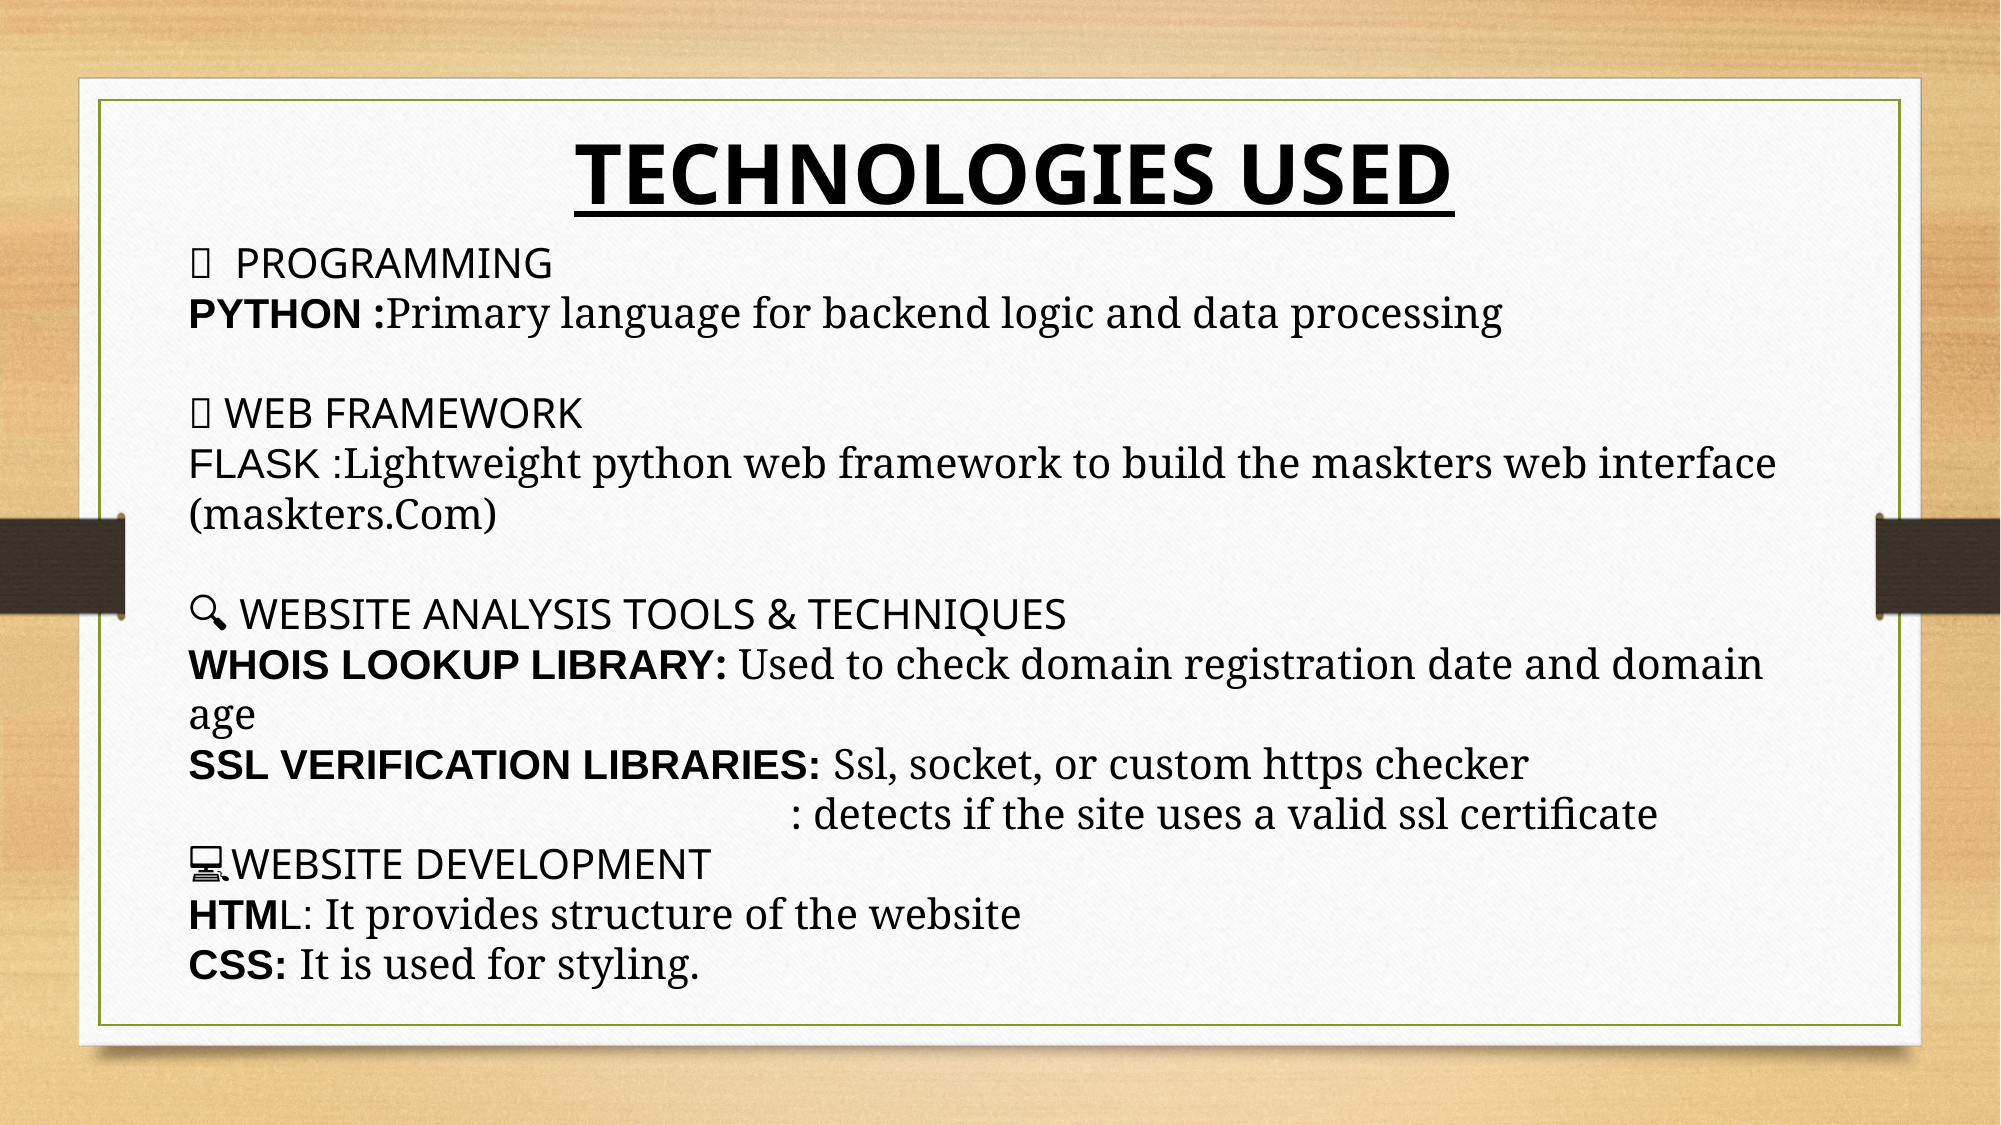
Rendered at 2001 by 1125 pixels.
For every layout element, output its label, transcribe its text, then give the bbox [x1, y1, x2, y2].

picture [0, 0, 2001, 1125]
text_box 🧠 PROGRAMMING PYTHON :Primary language for backend logic and data processing 🌐 WEB FRAMEWORK FLASK :Lightweight python web framework to build the maskters web interface (maskters.Com) 🔍 WEBSITE ANALYSIS TOOLS & TECHNIQUES WHOIS LOOKUP LIBRARY: Used to check domain registration date and domain age SSL VERIFICATION LIBRARIES: Ssl, socket, or custom https checker : detects if the site uses a valid ssl certificate 💻WEBSITE DEVELOPMENT HTML: It provides structure of the website CSS: It is used for styling. [173, 229, 1856, 1070]
text_box TECHNOLOGIES USED [559, 113, 1470, 229]
